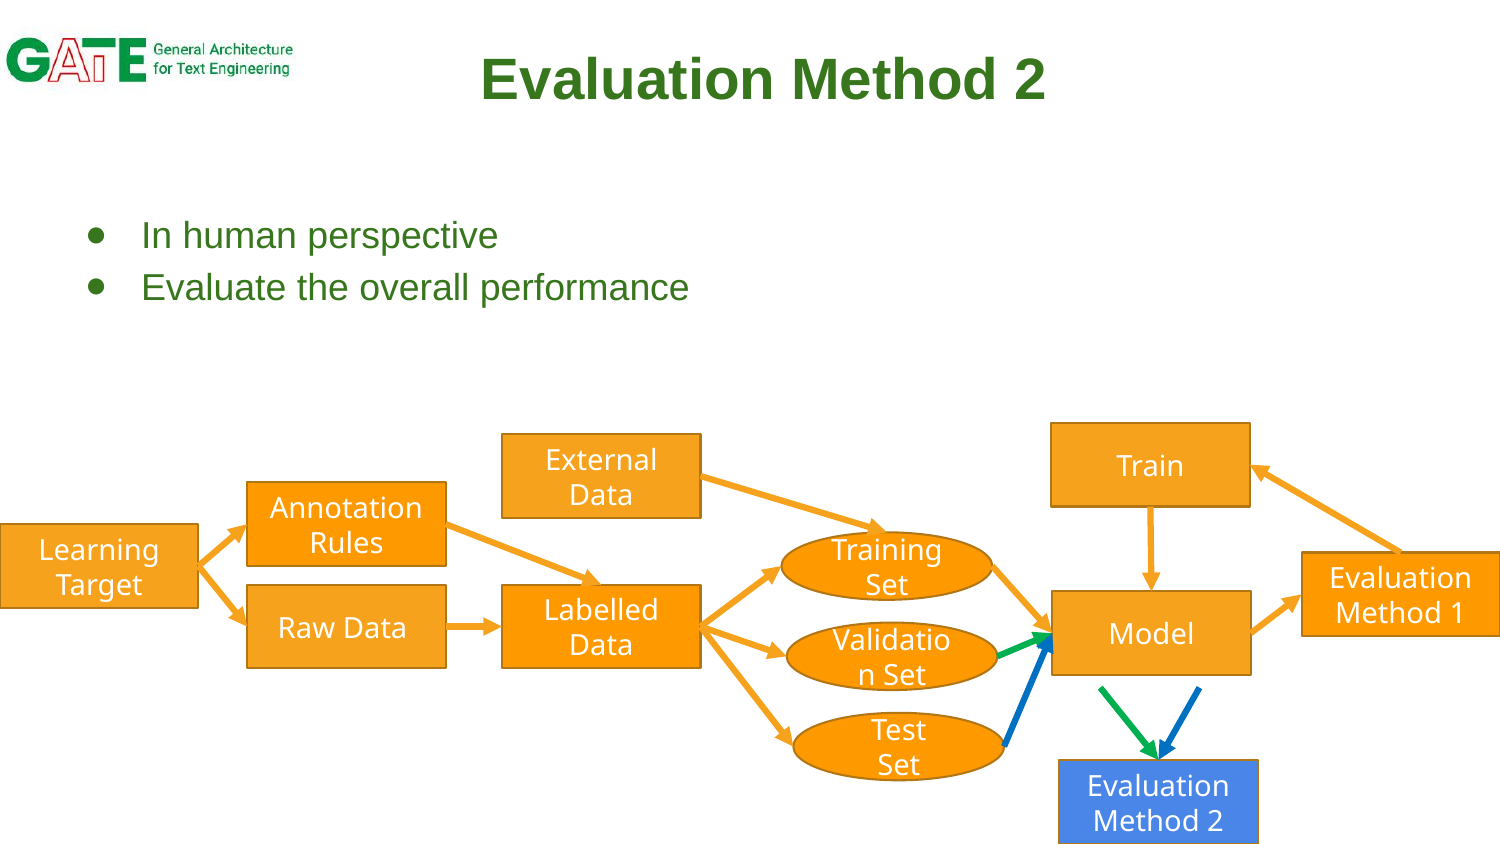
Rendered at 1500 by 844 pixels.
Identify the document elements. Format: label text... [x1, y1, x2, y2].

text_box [1249, 464, 1401, 553]
text_box Learning Target [0, 524, 196, 608]
text_box Validation Set [799, 622, 996, 691]
text_box Evaluation Method 2 [1059, 759, 1258, 844]
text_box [1250, 594, 1302, 634]
text_box Evaluation Method 1 [1301, 552, 1500, 637]
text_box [1158, 687, 1200, 761]
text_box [198, 523, 248, 565]
text_box Training Set [781, 532, 992, 600]
text_box Annotation Rules [247, 482, 446, 566]
list In human perspective Evaluate the overall performance [51, 189, 1449, 422]
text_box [445, 523, 602, 585]
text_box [700, 565, 782, 624]
text_box Test Set [795, 712, 1002, 781]
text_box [1003, 632, 1053, 747]
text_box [700, 626, 794, 747]
text_box Labelled Data [502, 584, 695, 669]
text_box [198, 565, 248, 627]
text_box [991, 565, 1053, 634]
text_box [1100, 687, 1157, 761]
text_box External Data [502, 434, 701, 518]
text_box Model [1057, 591, 1251, 676]
picture [0, 0, 298, 120]
text_box Train [1051, 422, 1250, 507]
text_box Raw Data [247, 584, 446, 669]
title Evaluation Method 2 [465, 26, 1449, 121]
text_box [700, 475, 888, 533]
